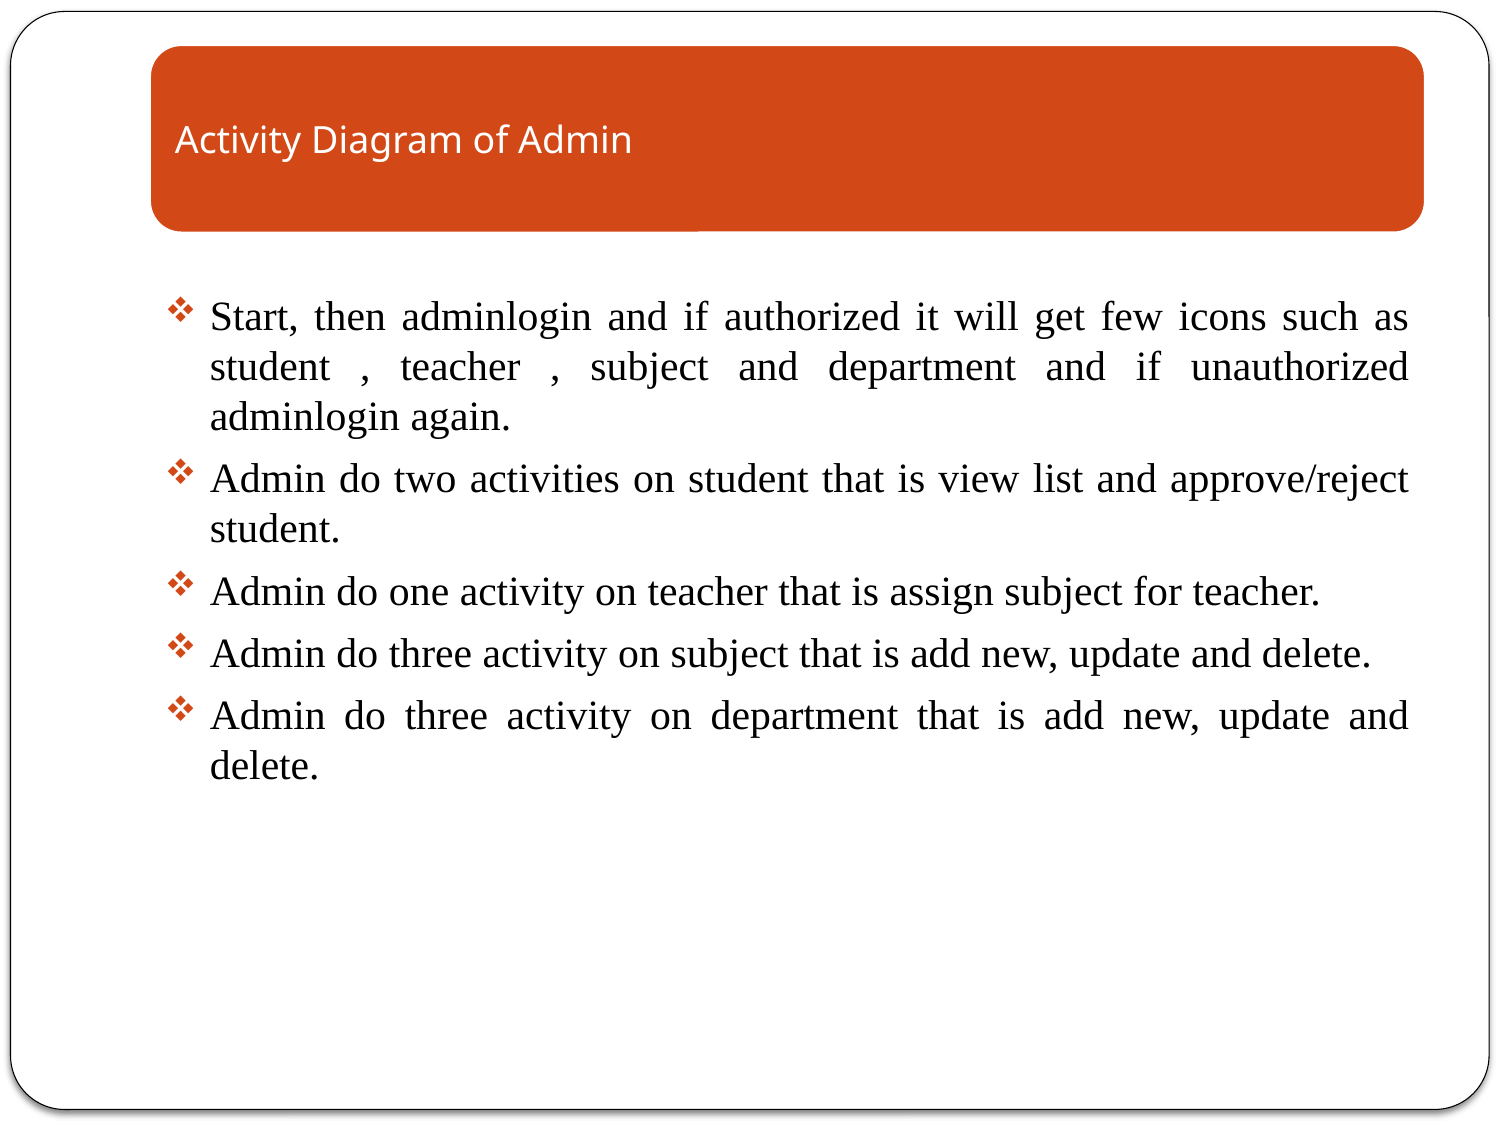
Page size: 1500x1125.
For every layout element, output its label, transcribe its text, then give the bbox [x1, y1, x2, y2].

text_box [149, 44, 1426, 233]
list Start, then adminlogin and if authorized it will get few icons such as student , teacher , subject and department and if unauthorized adminlogin again. Admin do two activities on student that is view list and approve/reject student. Admin do one activity on teacher that is assign subject for teacher. Admin do three activity on subject that is add new, update and delete. Admin do three activity on department that is add new, update and delete. [150, 281, 1425, 988]
